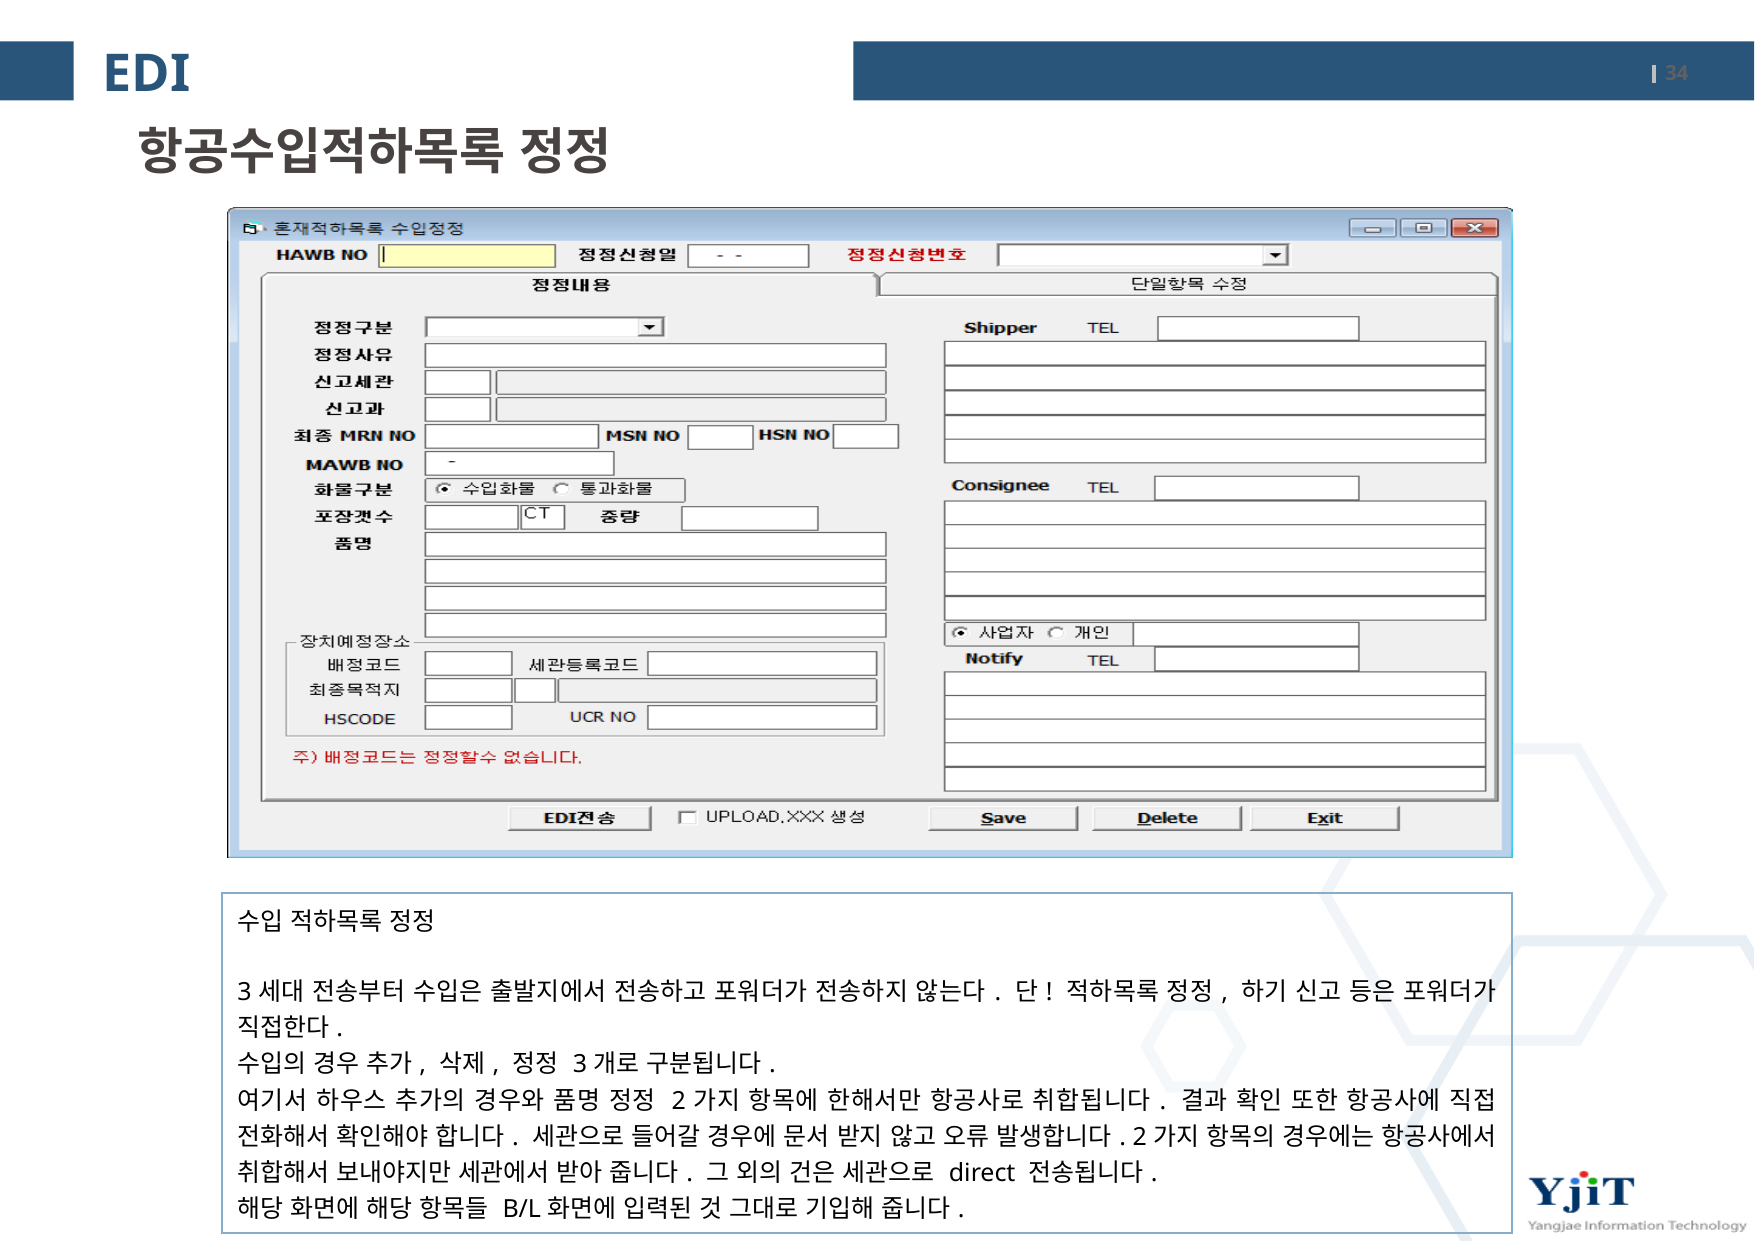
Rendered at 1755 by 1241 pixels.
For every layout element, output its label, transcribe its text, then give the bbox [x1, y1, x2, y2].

table_header 수입 적하목록 정정 3세대 전송부터 수입은 출발지에서 전송하고 포워더가 전송하지 않는다. 단! 적하목록 정정, 하기 신고 등은 포워더가 직접한다. 수입의 경우 추가, 삭제, 정정 3개로 구분됩니다. 여기서 하우스 추가의 경우와 품명 정정 2가지 항목에 한해서만 항공사로 취합됩니다. 결과 확인 또한 항공사에 직접 전화해서 확인해야 합니다. 세관으로 들어갈 경우에 문서 받지 않고 오류 발생합니다. 2가지 항목의 경우에는 항공사에서 취합해서 보내야지만 세관에서 받아 줍니다. 그 외의 건은 세관으로 direct 전송됩니다. 해당 화면에 해당 항목들 B/L화면에 입력된 것 그대로 기입해 줍니다. [223, 894, 1511, 1232]
text_box 항공수입적하목록 정정 [122, 112, 724, 187]
picture [0, 0, 1755, 1241]
list EDI [85, 30, 842, 114]
slide_number 34 [1647, 46, 1731, 101]
